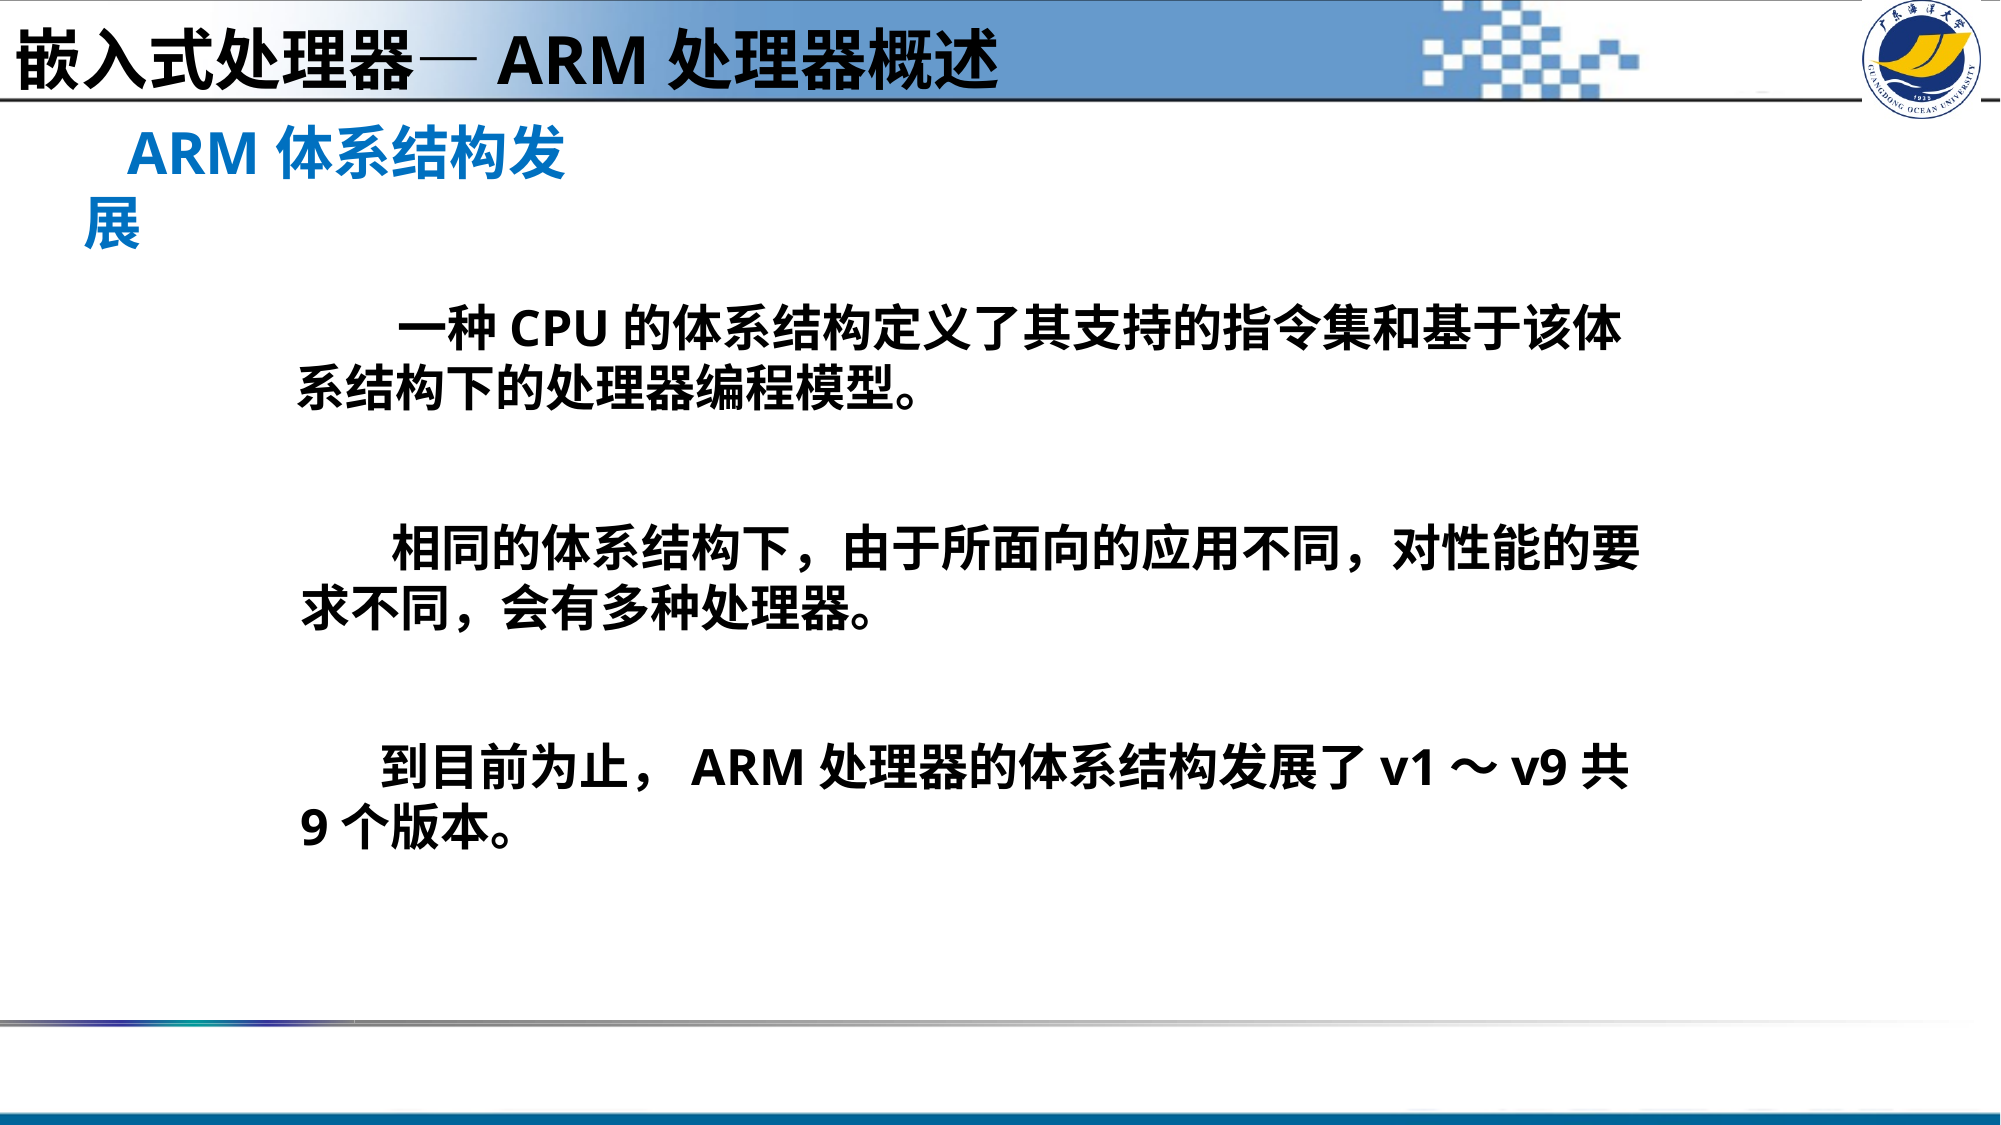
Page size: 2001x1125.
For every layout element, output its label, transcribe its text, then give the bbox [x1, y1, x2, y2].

picture [0, 0, 2001, 1115]
slide_number [0, 1022, 229, 1099]
text_box ARM体系结构发展 [68, 143, 596, 229]
text_box 嵌入式处理器—ARM处理器概述 [0, 3, 1238, 113]
text_box 一种CPU的体系结构定义了其支持的指令集和基于该体系结构下的处理器编程模型。 [280, 288, 1681, 424]
text_box 相同的体系结构下，由于所面向的应用不同，对性能的要求不同，会有多种处理器。 [285, 509, 1686, 644]
text_box 到目前为止，ARM处理器的体系结构发展了v1～v9共9个版本。 [285, 727, 1686, 863]
